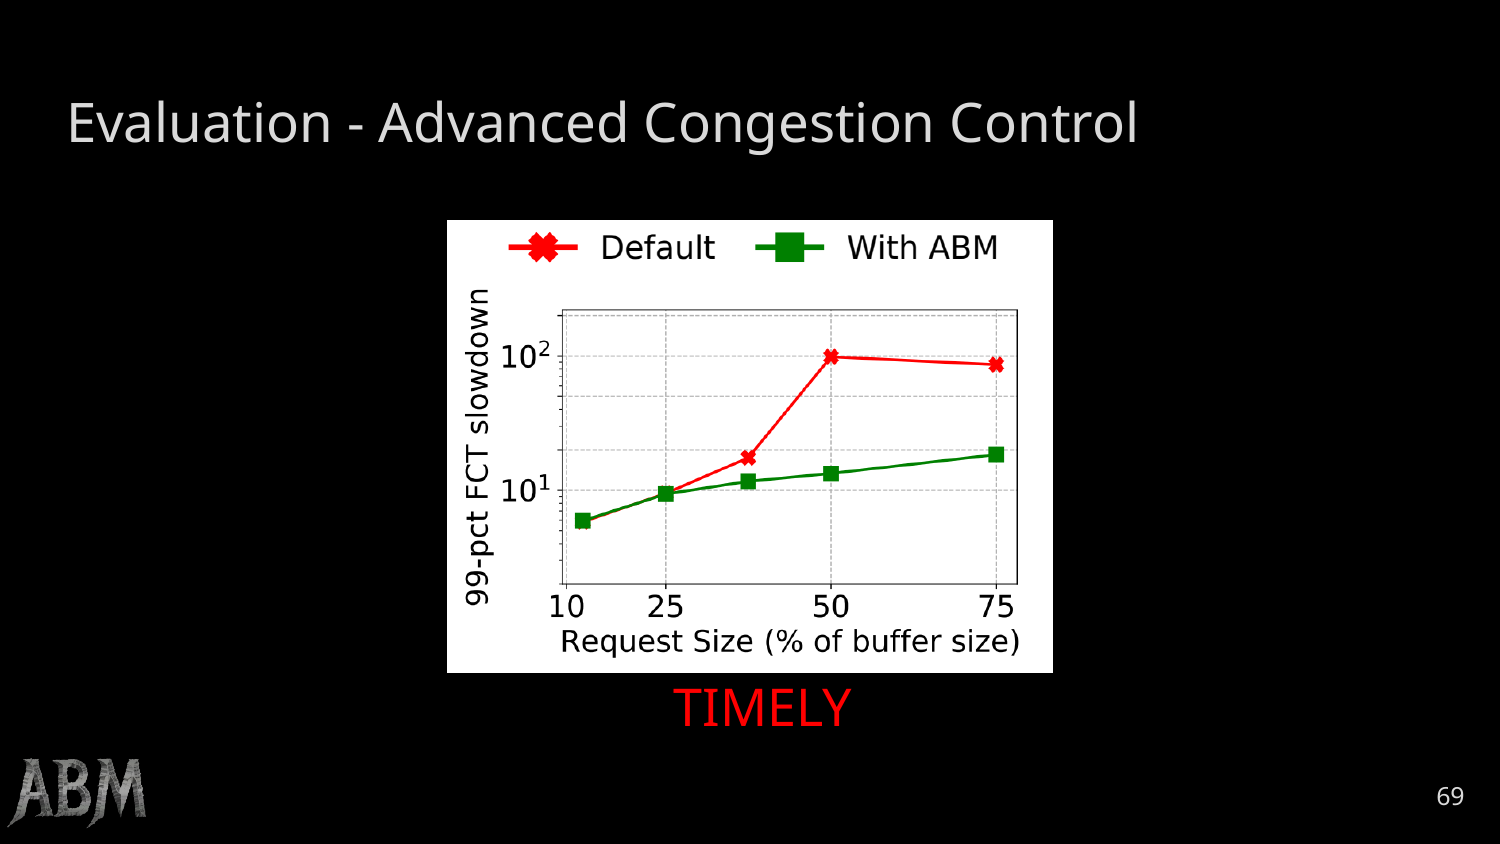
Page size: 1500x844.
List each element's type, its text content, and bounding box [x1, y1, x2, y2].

picture [0, 734, 154, 844]
title Evaluation - Advanced Congestion Control [51, 72, 1449, 167]
slide_number ‹#› [1389, 764, 1480, 830]
text_box TIMELY [537, 680, 989, 748]
picture [446, 220, 1054, 674]
